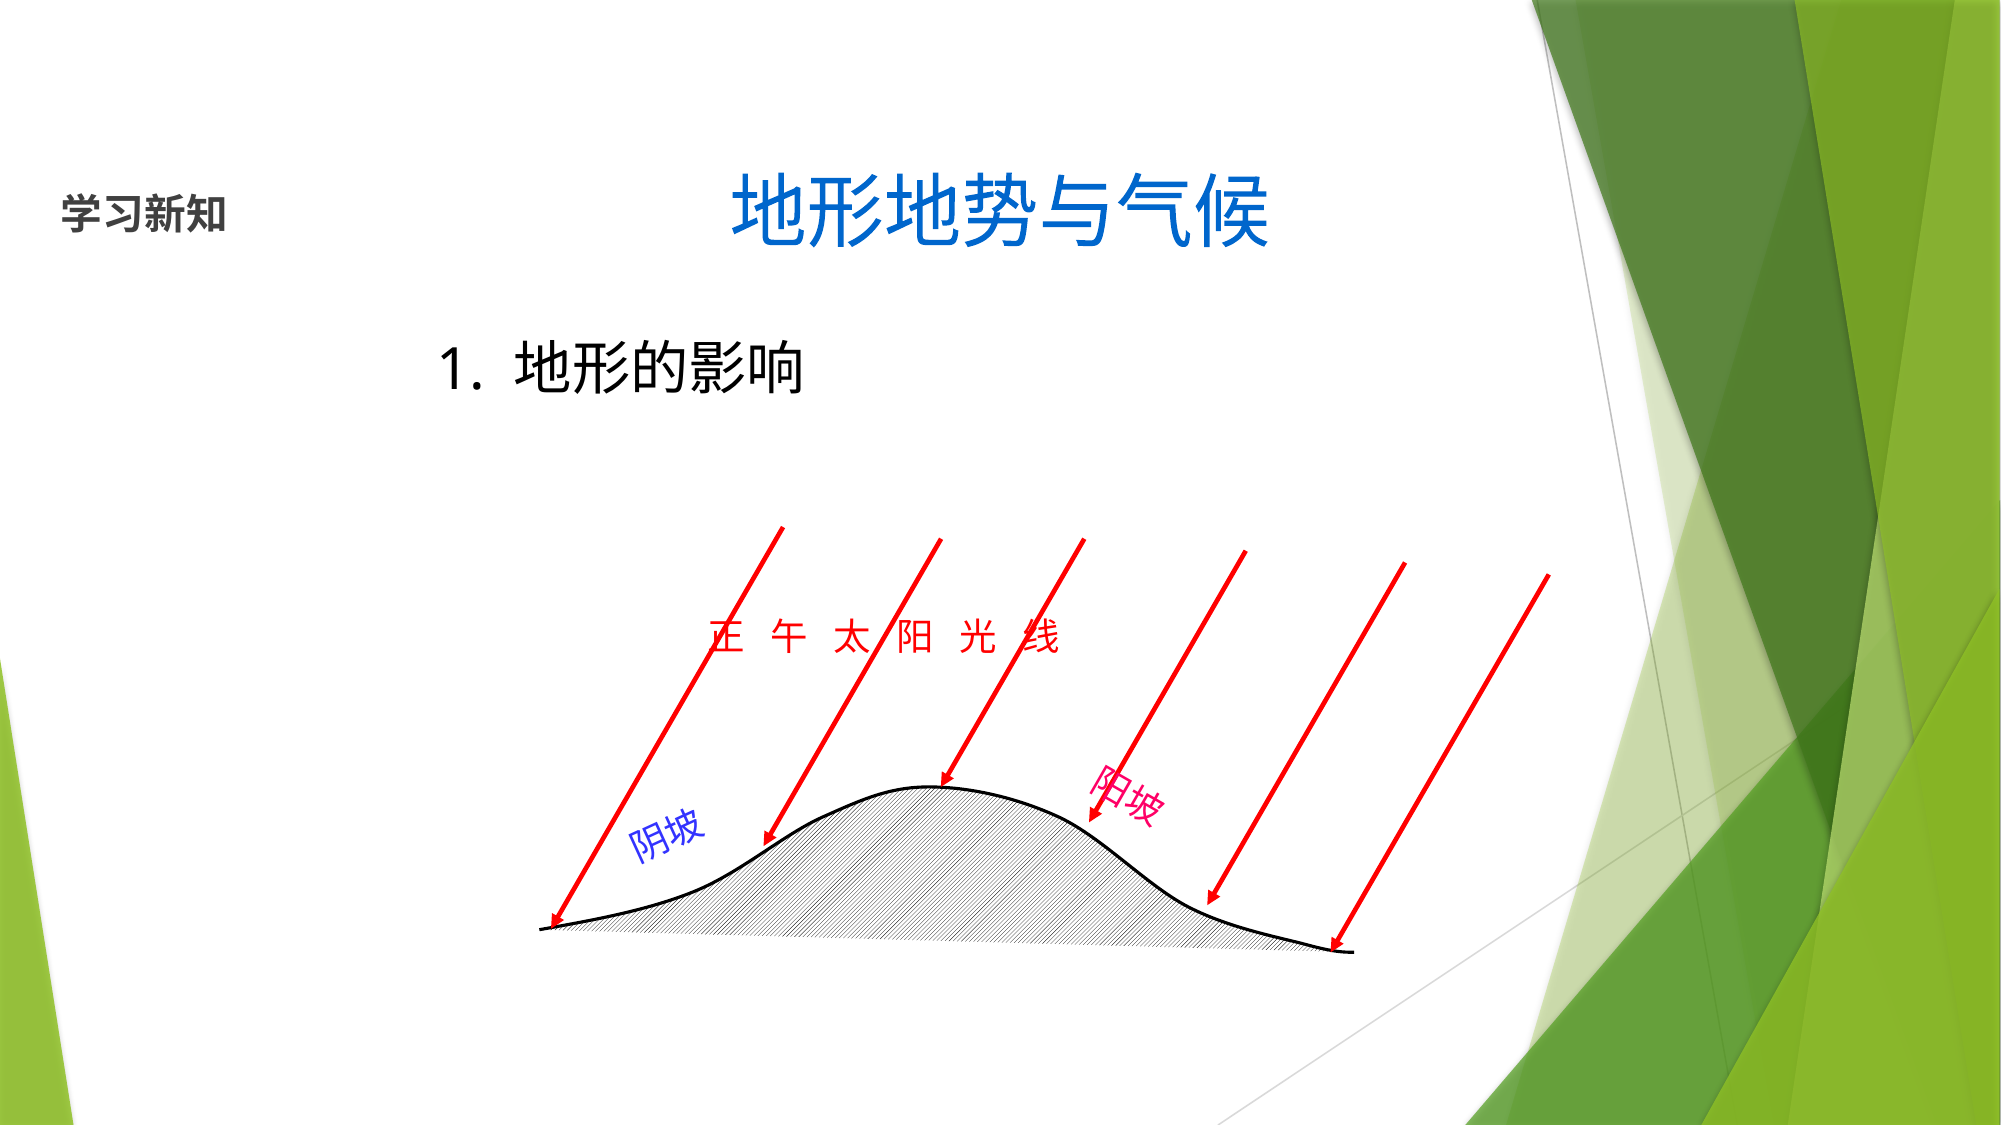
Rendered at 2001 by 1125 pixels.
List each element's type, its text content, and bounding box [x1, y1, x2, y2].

text_box 学习新知 [46, 180, 243, 246]
text_box 1. 地形的影响 [421, 323, 871, 409]
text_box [550, 526, 1550, 953]
